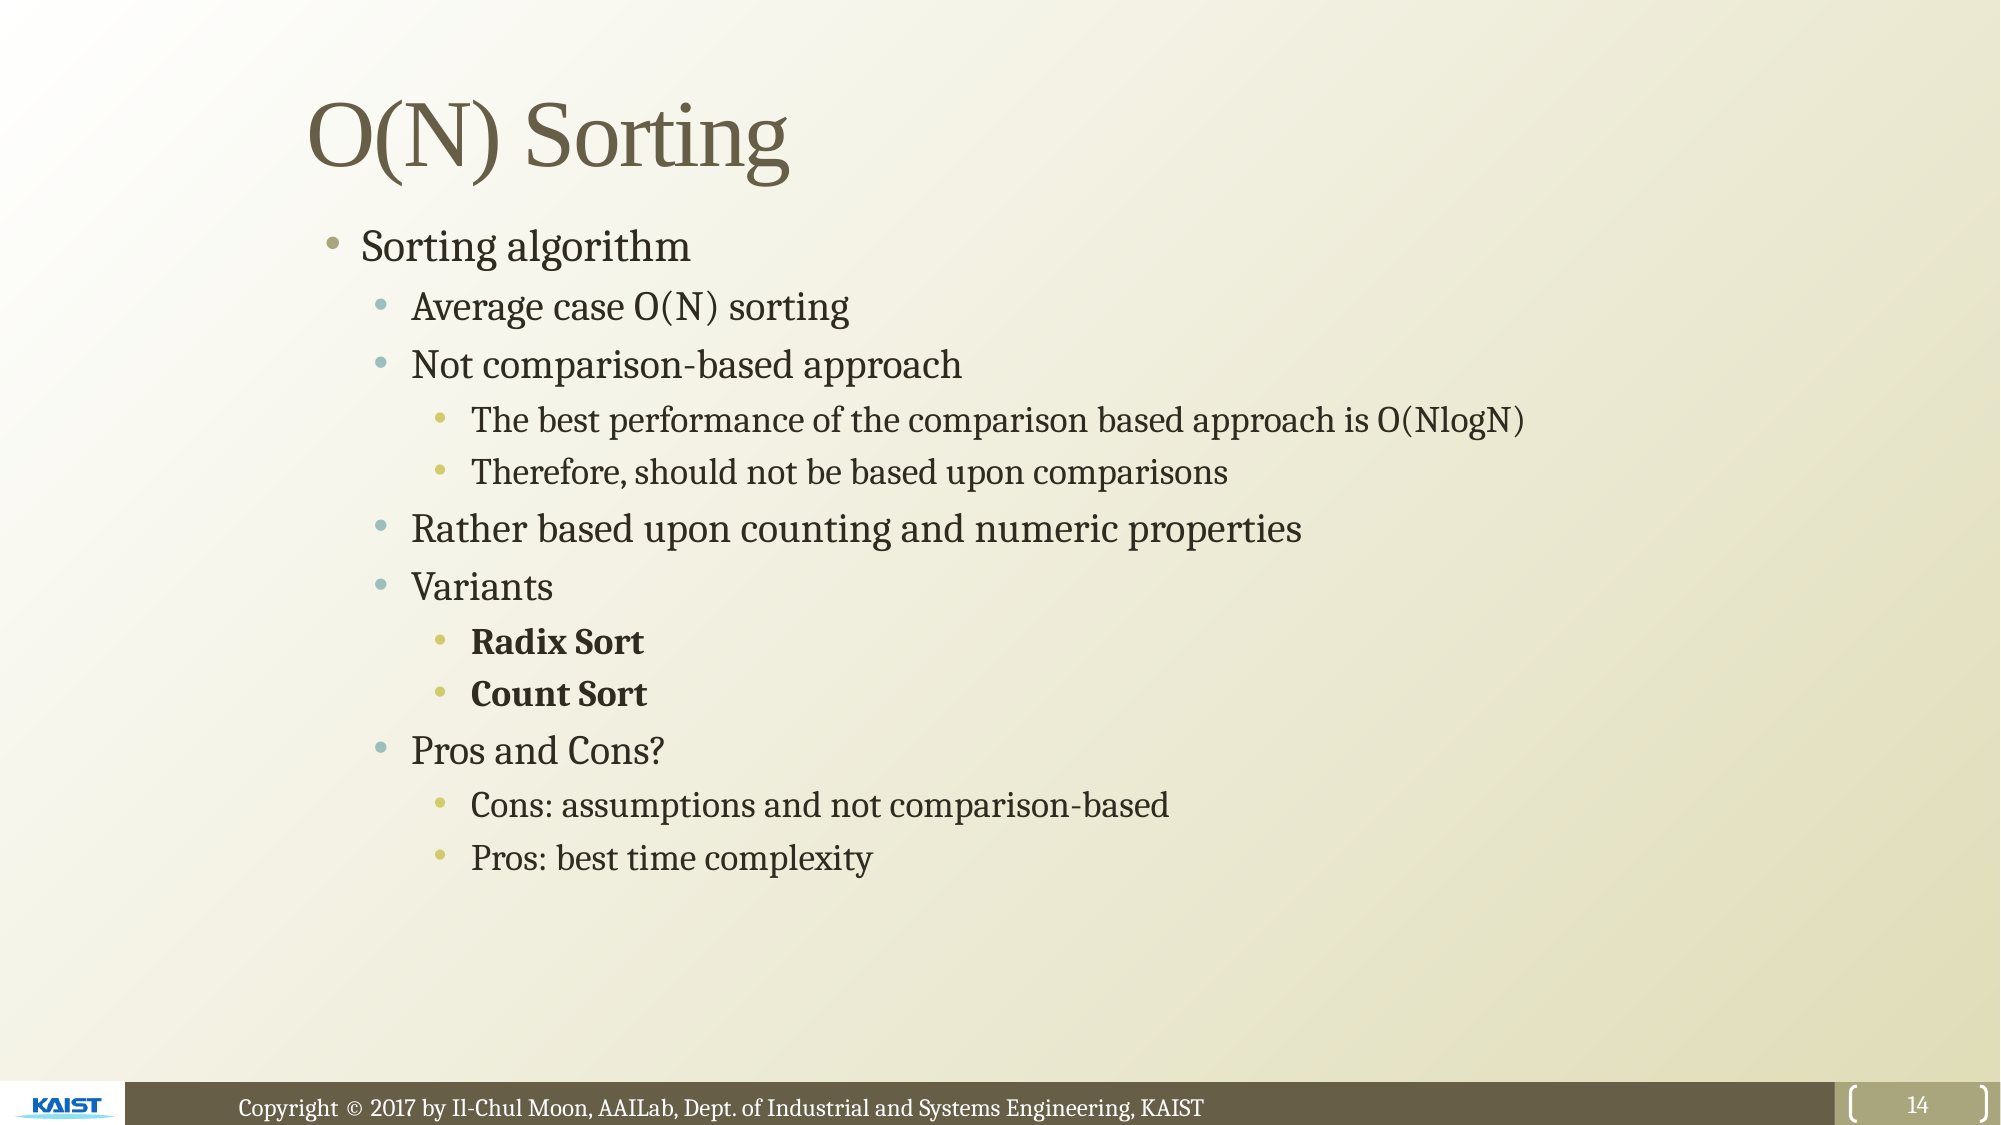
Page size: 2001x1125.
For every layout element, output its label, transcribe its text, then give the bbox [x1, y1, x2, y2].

picture [0, 1081, 125, 1125]
title O(N) Sorting [291, 48, 1990, 209]
list Sorting algorithm Average case O(N) sorting Not comparison-based approach The best performance of the comparison based approach is O(NlogN) Therefore, should not be based upon comparisons Rather based upon counting and numeric properties Variants Radix Sort Count Sort Pros and Cons? Cons: assumptions and not comparison-based Pros: best time complexity [291, 208, 1660, 1086]
slide_number 14 [1848, 1084, 1988, 1123]
